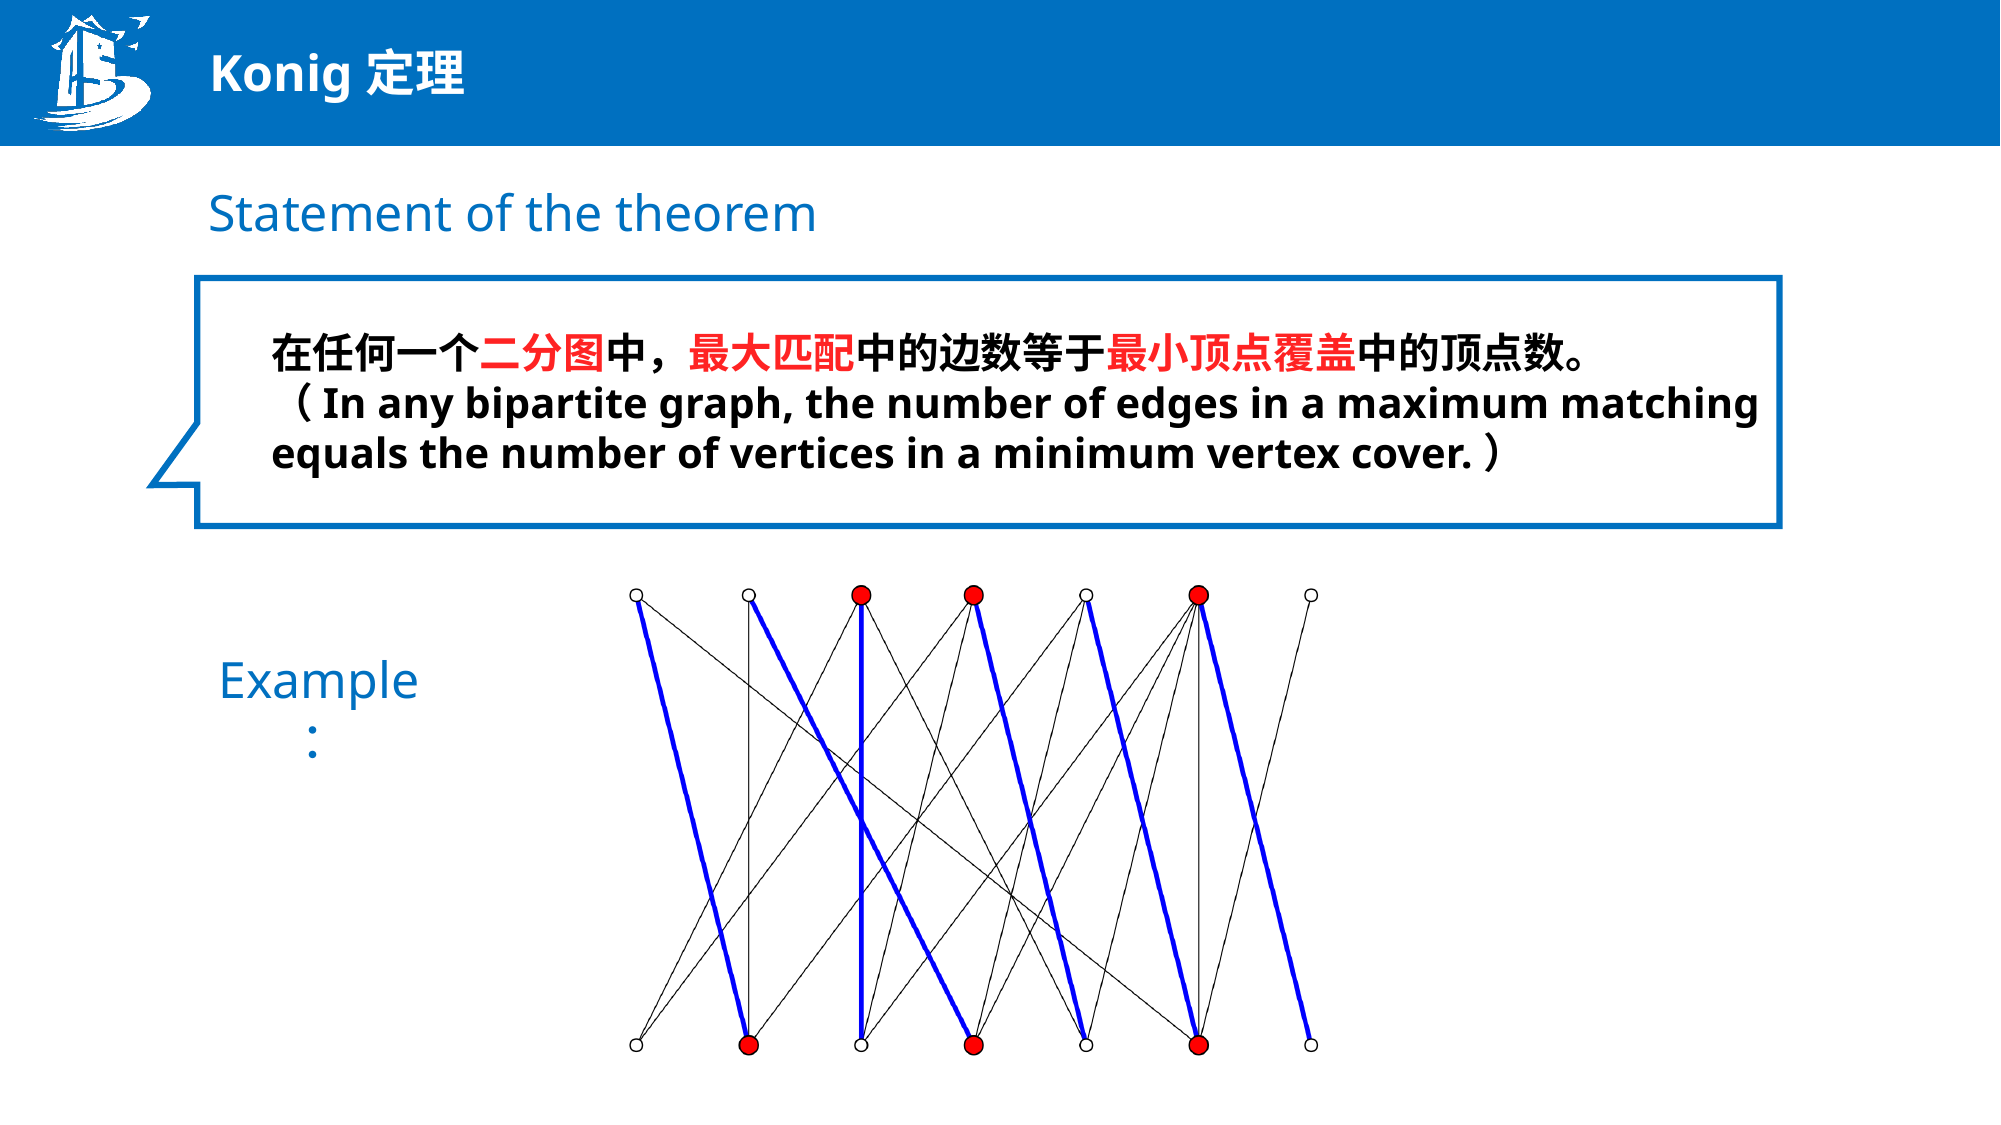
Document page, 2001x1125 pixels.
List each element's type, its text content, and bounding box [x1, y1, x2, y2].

text_box Konig定理 [194, 34, 480, 109]
text_box [0, 0, 2000, 147]
text_box Statement of the theorem [93, 174, 862, 249]
text_box 在任何一个二分图中，最大匹配中的边数等于最小顶点覆盖中的顶点数。 （In any bipartite graph, the number of edges in a maximum matching equals the number of vertices in a minimum vertex cover.） [150, 276, 1781, 528]
picture [621, 581, 1325, 1059]
text_box Example： [137, 581, 454, 777]
picture [0, 0, 179, 146]
